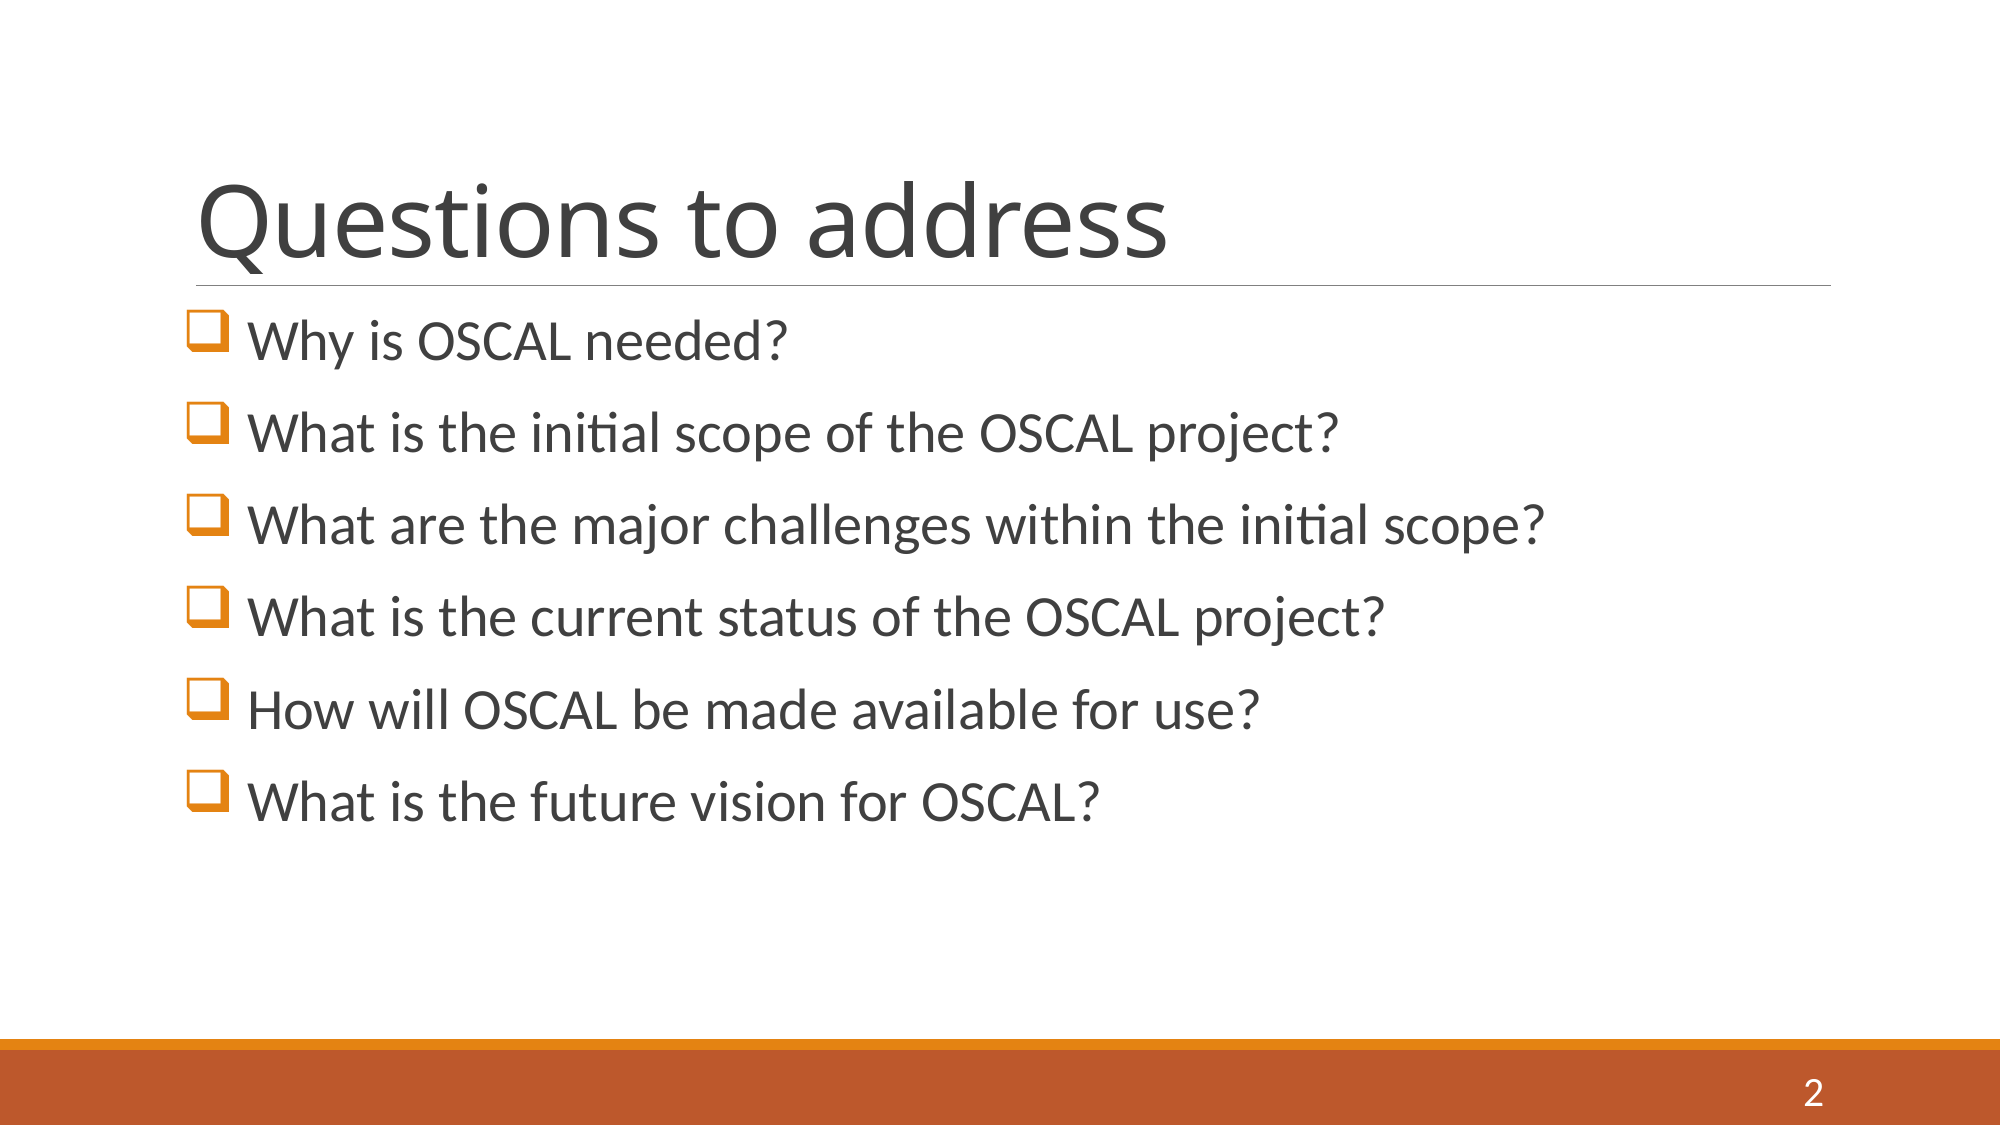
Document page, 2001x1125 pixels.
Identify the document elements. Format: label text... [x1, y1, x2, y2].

title Questions to address [180, 47, 1830, 285]
list Why is OSCAL needed? What is the initial scope of the OSCAL project? What are the major challenges within the initial scope? What is the current status of the OSCAL project? How will OSCAL be made available for use? What is the future vision for OSCAL? [180, 302, 1830, 963]
slide_number 2 [1624, 1059, 1840, 1120]
